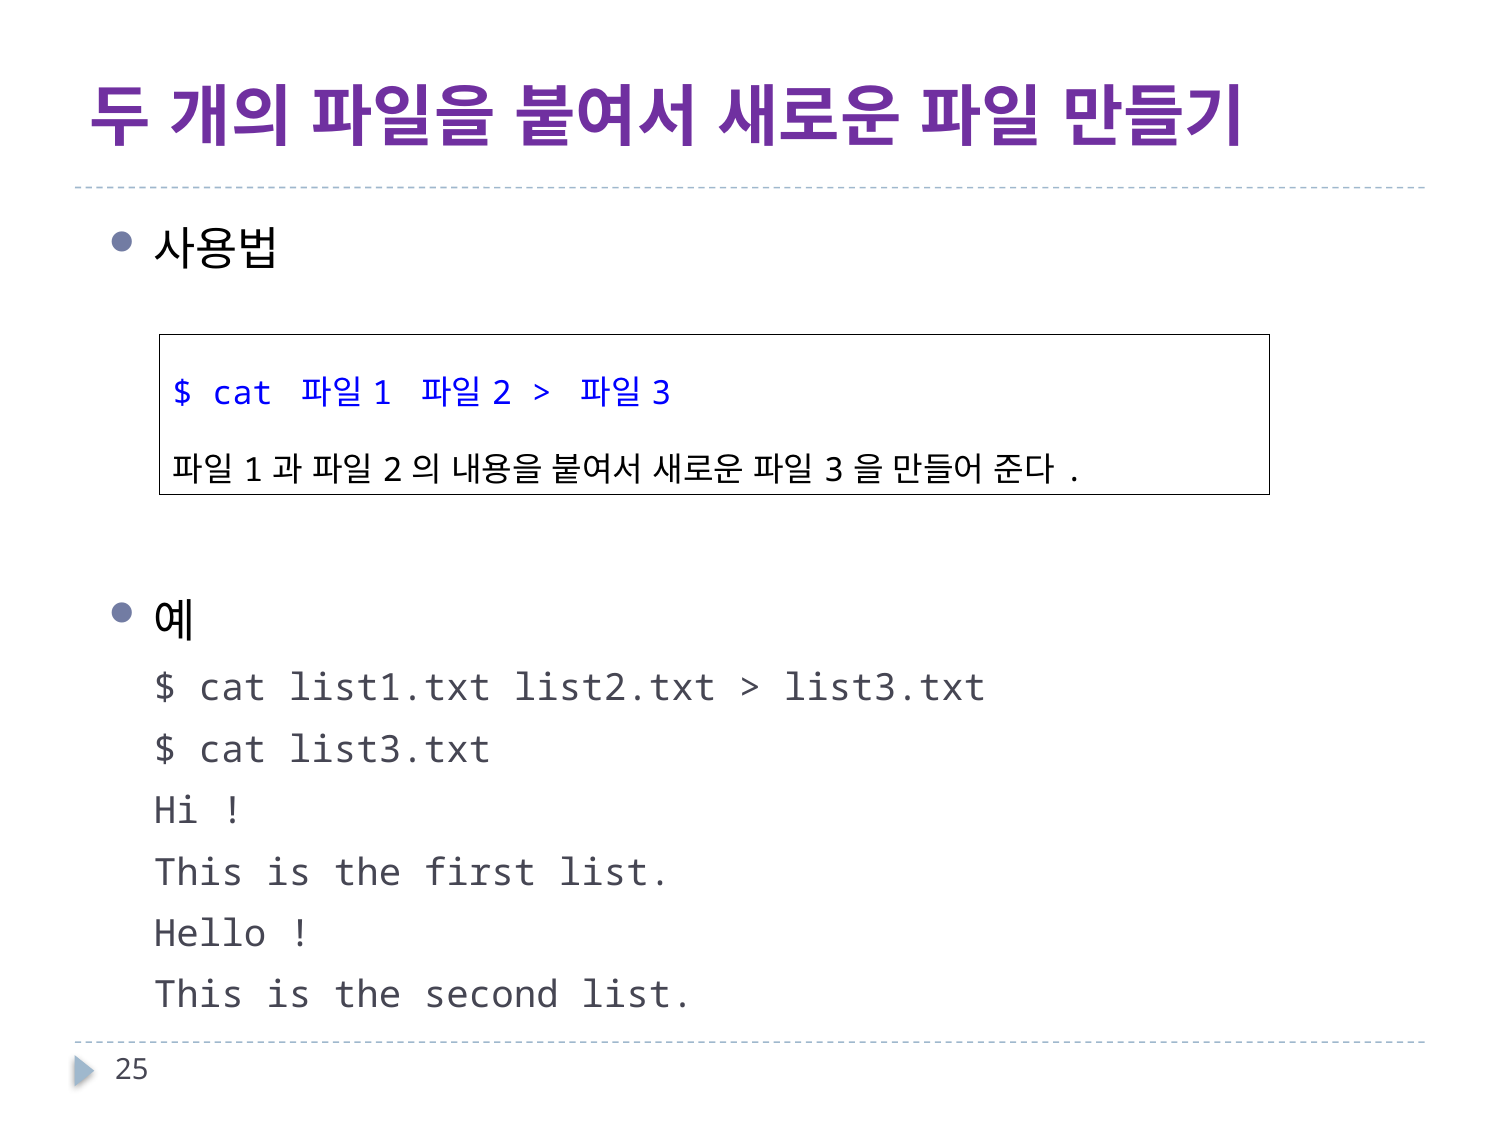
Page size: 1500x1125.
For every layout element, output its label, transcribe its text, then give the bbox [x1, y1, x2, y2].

slide_number 25 [100, 1045, 426, 1103]
title 두 개의 파일을 붙여서 새로운 파일 만들기 [75, 24, 1425, 161]
text_box 사용법 예 $ cat list1.txt list2.txt > list3.txt $ cat list3.txt Hi ! This is the first list. Hello ! This is the second list. [94, 205, 1406, 1045]
